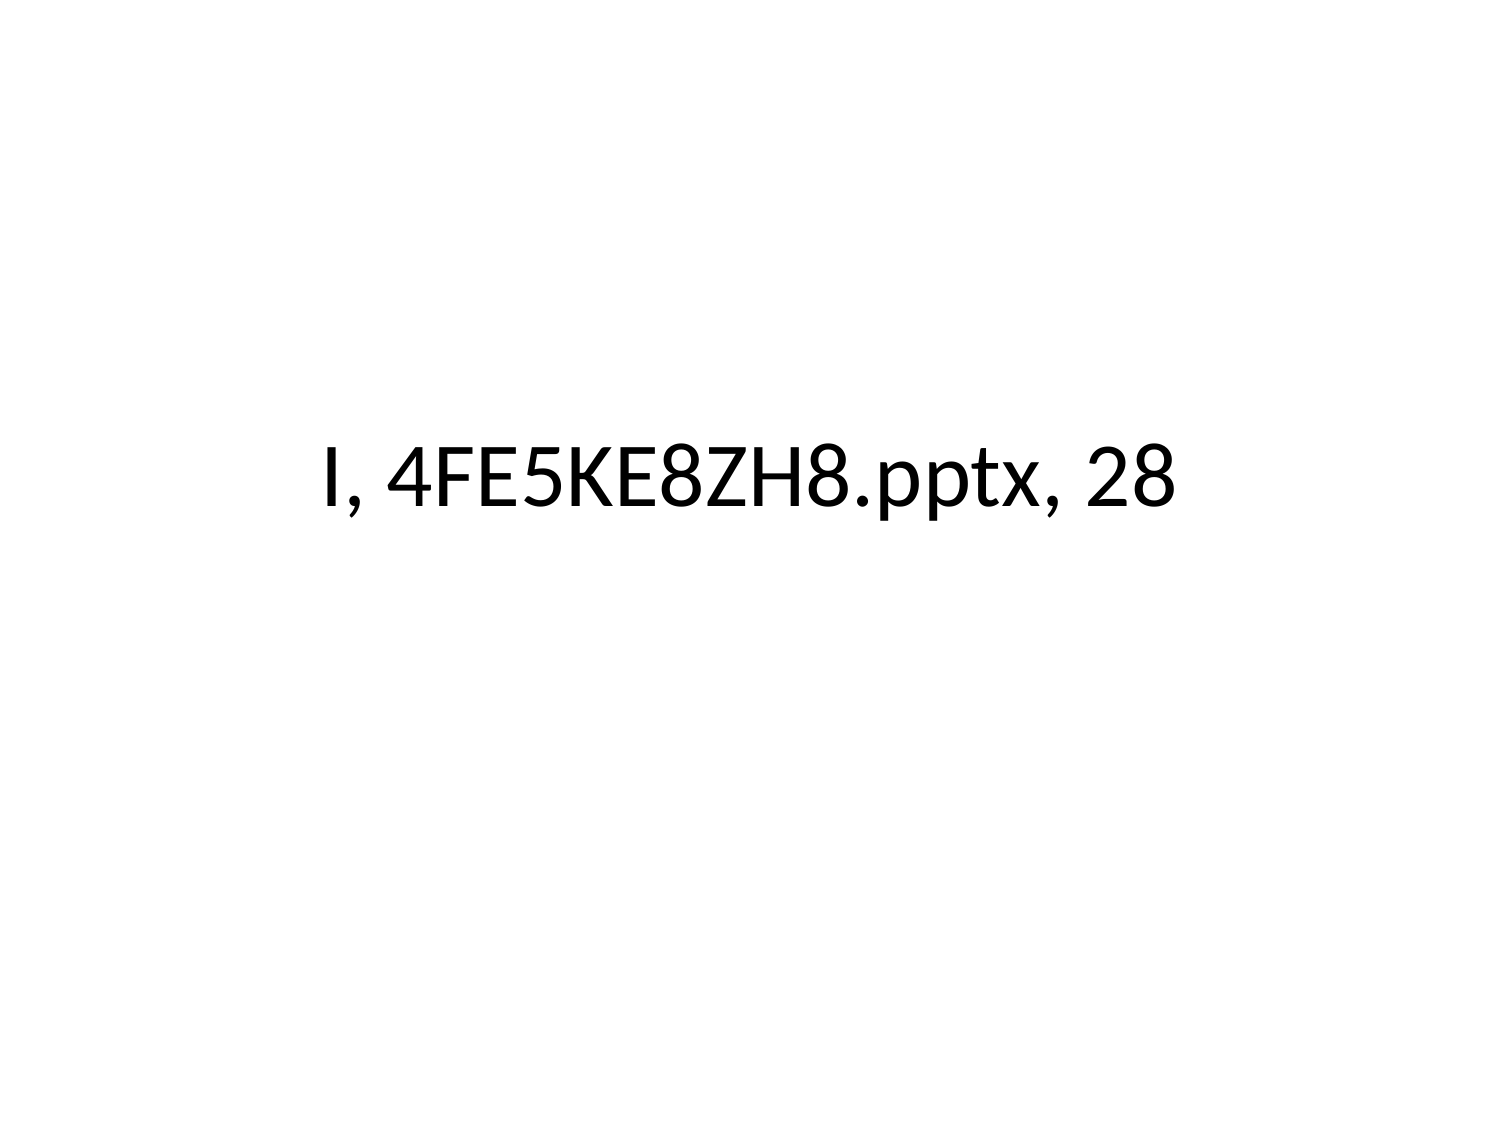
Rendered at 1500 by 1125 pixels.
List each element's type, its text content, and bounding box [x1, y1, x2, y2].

title I, 4FE5KE8ZH8.pptx, 28 [112, 349, 1388, 591]
